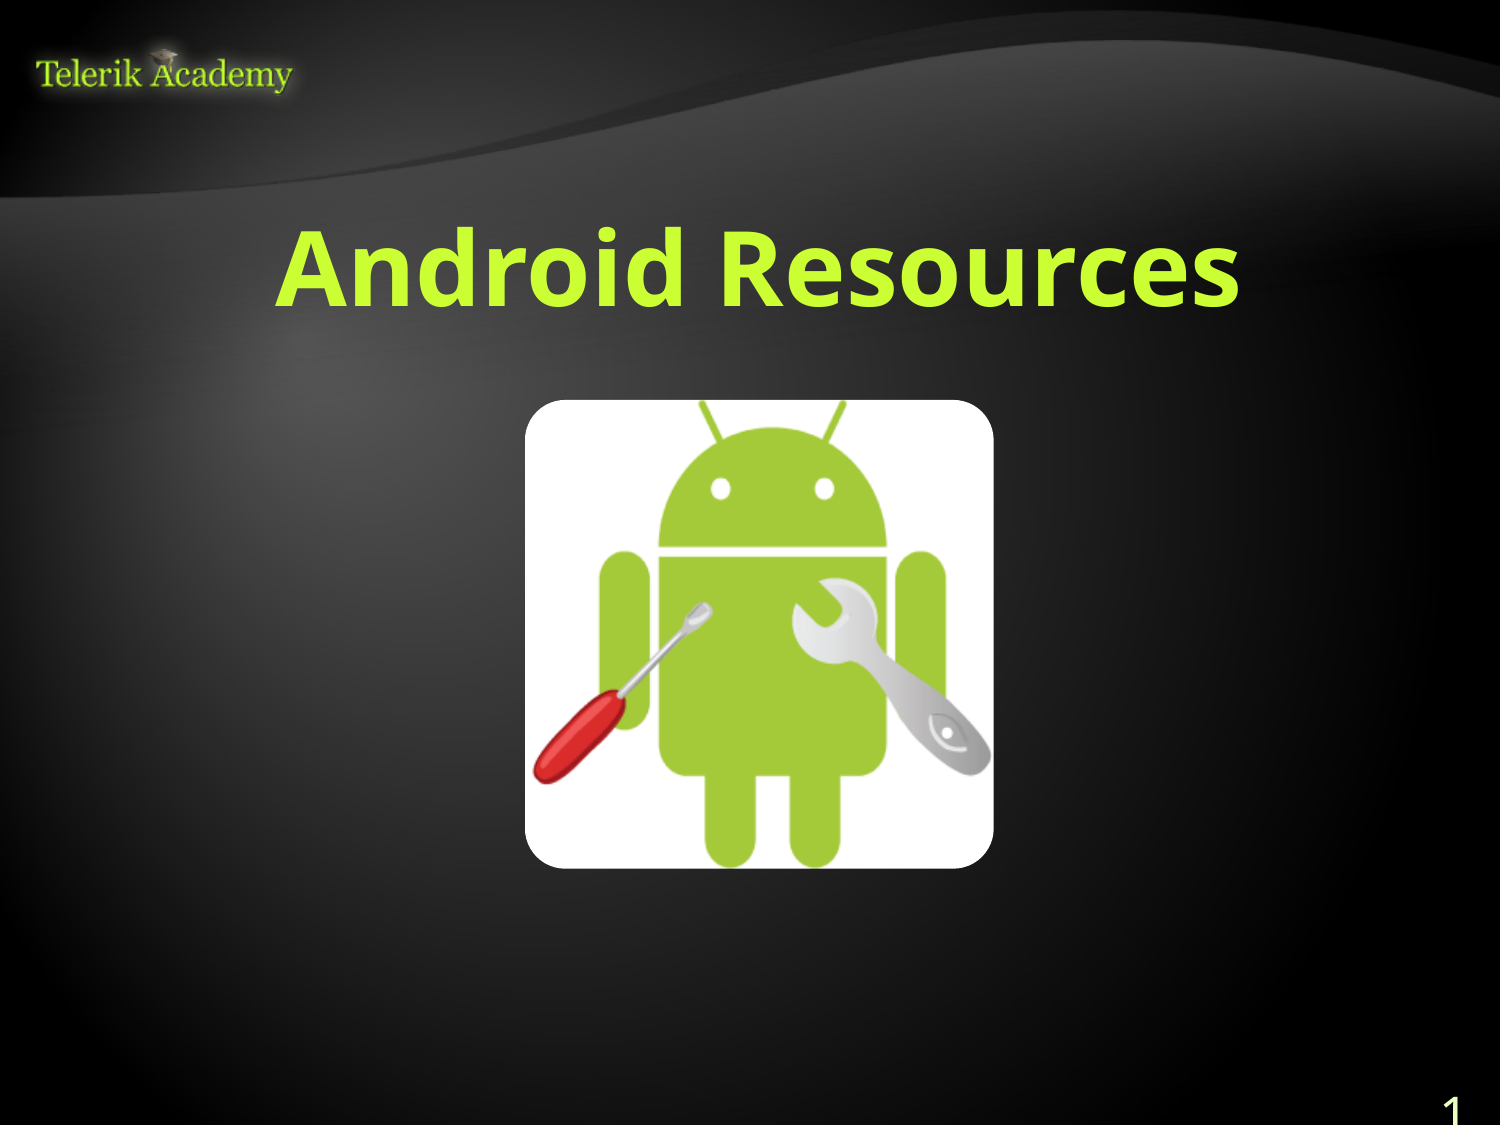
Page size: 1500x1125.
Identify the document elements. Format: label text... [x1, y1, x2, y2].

slide_number 11 [1425, 1074, 1500, 1113]
title Android Resources [246, 200, 1272, 338]
picture [0, 0, 1500, 1125]
